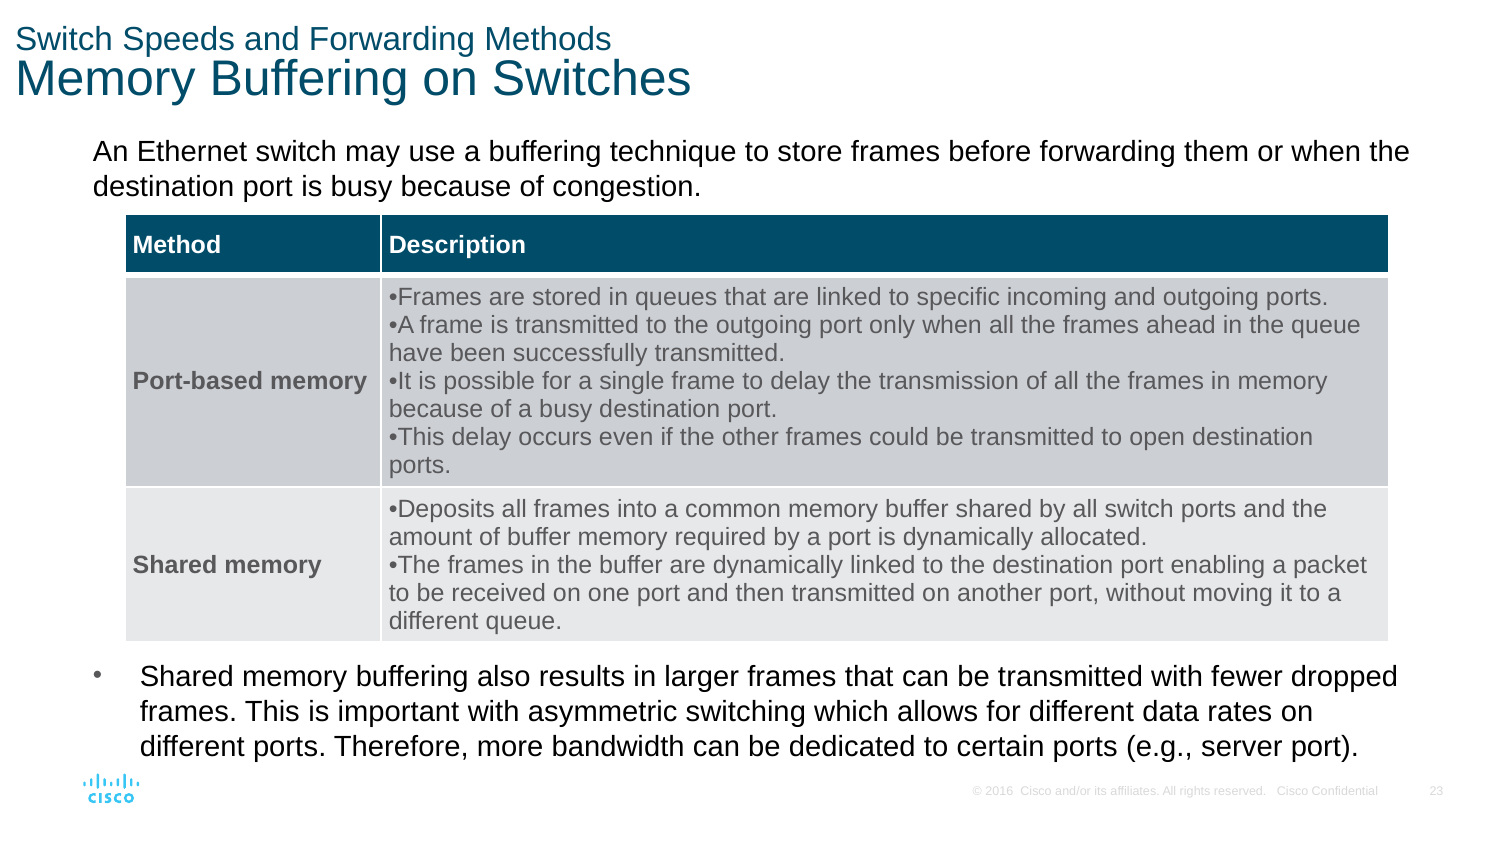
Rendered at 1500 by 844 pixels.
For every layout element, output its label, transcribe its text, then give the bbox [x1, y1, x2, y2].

table_cell Deposits all frames into a common memory buffer shared by all switch ports and the amount of buffer memory required by a port is dynamically allocated. The frames in the buffer are dynamically linked to the destination port enabling a packet to be received on one port and then transmitted on another port, without moving it to a different queue. [382, 488, 1388, 641]
title Switch Speeds and Forwarding Methods Memory Buffering on Switches [0, 5, 1369, 126]
table_cell Shared memory [126, 488, 380, 641]
list An Ethernet switch may use a buffering technique to store frames before forwarding them or when the destination port is busy because of congestion. Shared memory buffering also results in larger frames that can be transmitted with fewer dropped frames. This is important with asymmetric switching which allows for different data rates on different ports. Therefore, more bandwidth can be dedicated to certain ports (e.g., server port). [77, 125, 1437, 208]
table_cell Frames are stored in queues that are linked to specific incoming and outgoing ports. A frame is transmitted to the outgoing port only when all the frames ahead in the queue have been successfully transmitted. It is possible for a single frame to delay the transmission of all the frames in memory because of a busy destination port. This delay occurs even if the other frames could be transmitted to open destination ports. [382, 278, 1388, 486]
table_cell Port-based memory [126, 278, 380, 486]
table_header Description [382, 215, 1388, 272]
table_header Method [126, 215, 380, 272]
